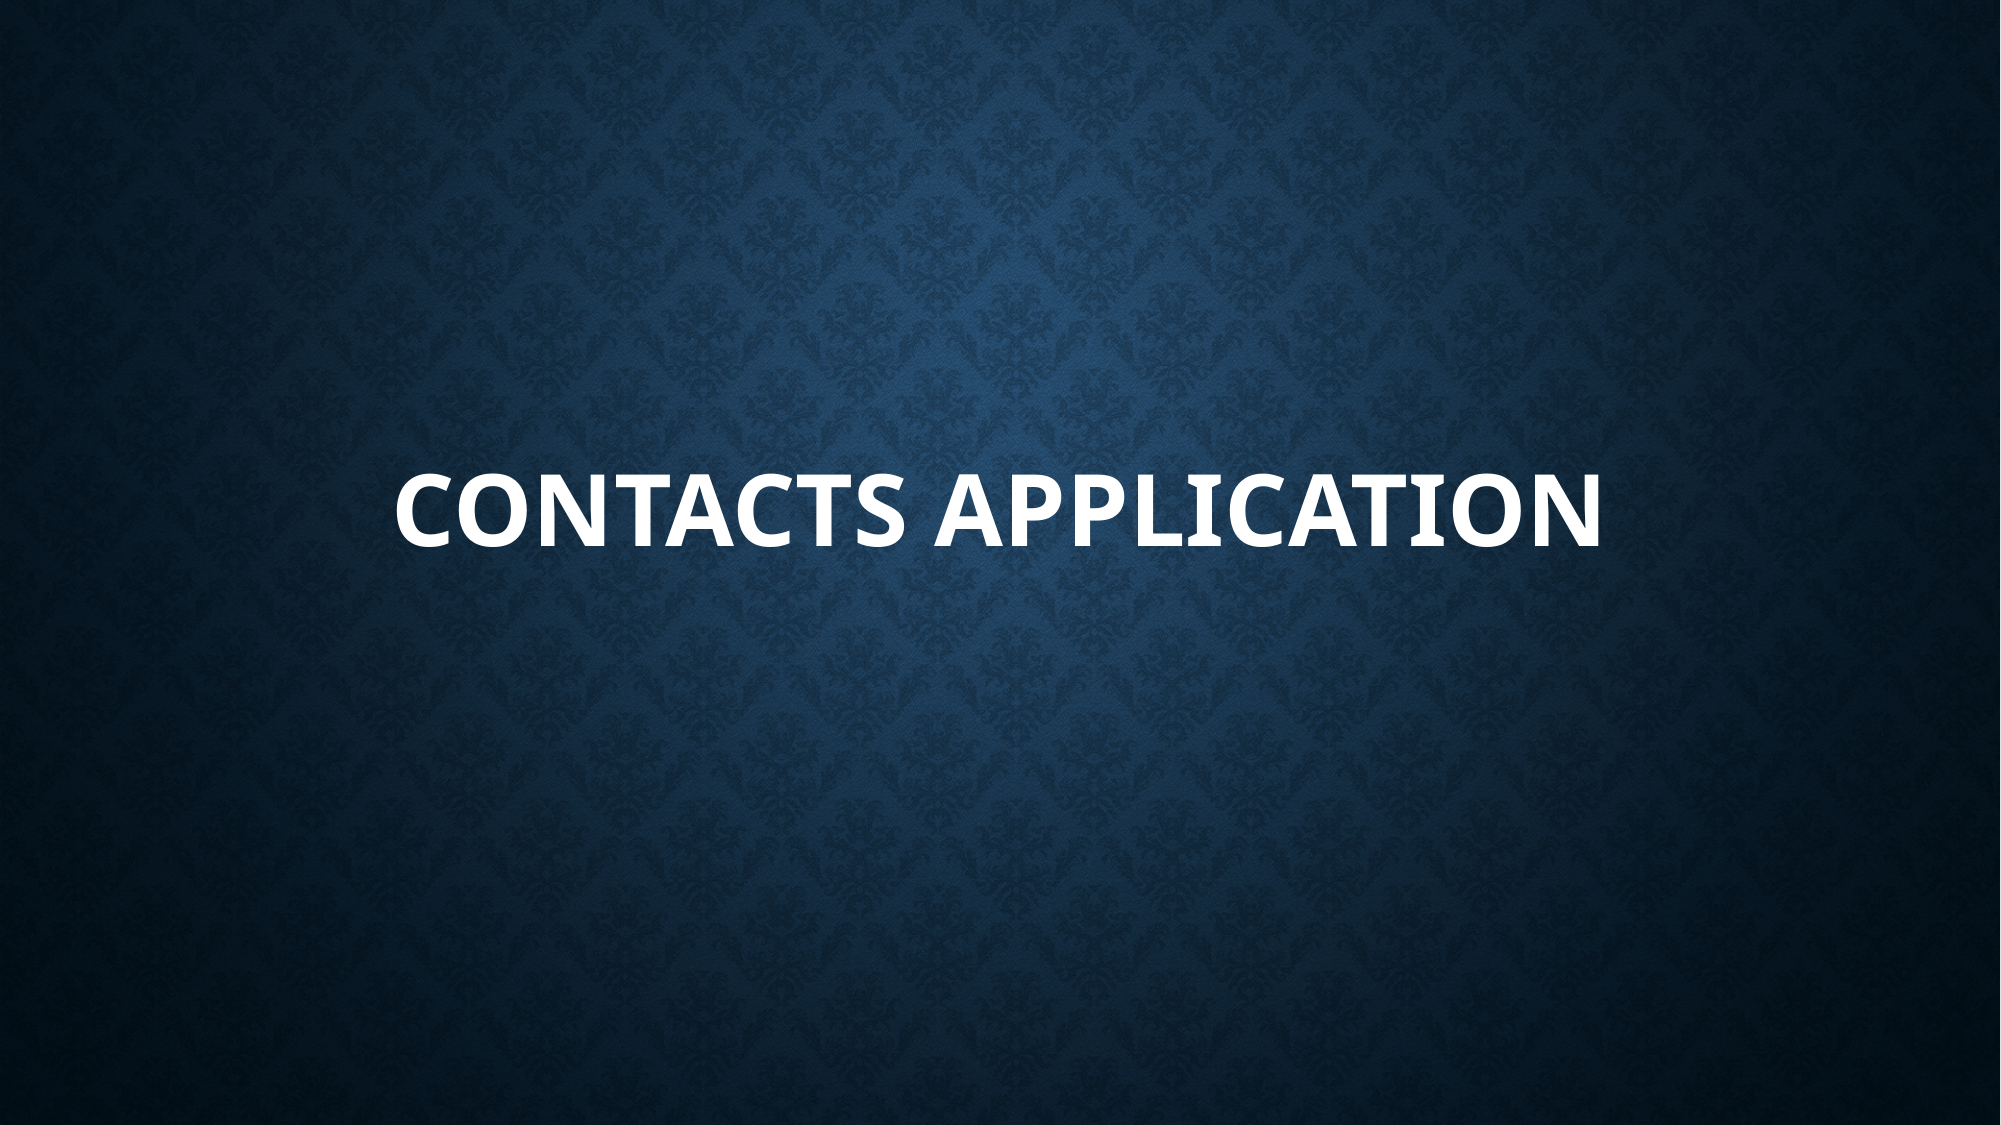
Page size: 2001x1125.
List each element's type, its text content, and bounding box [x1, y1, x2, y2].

title Contacts application [261, 184, 1739, 576]
